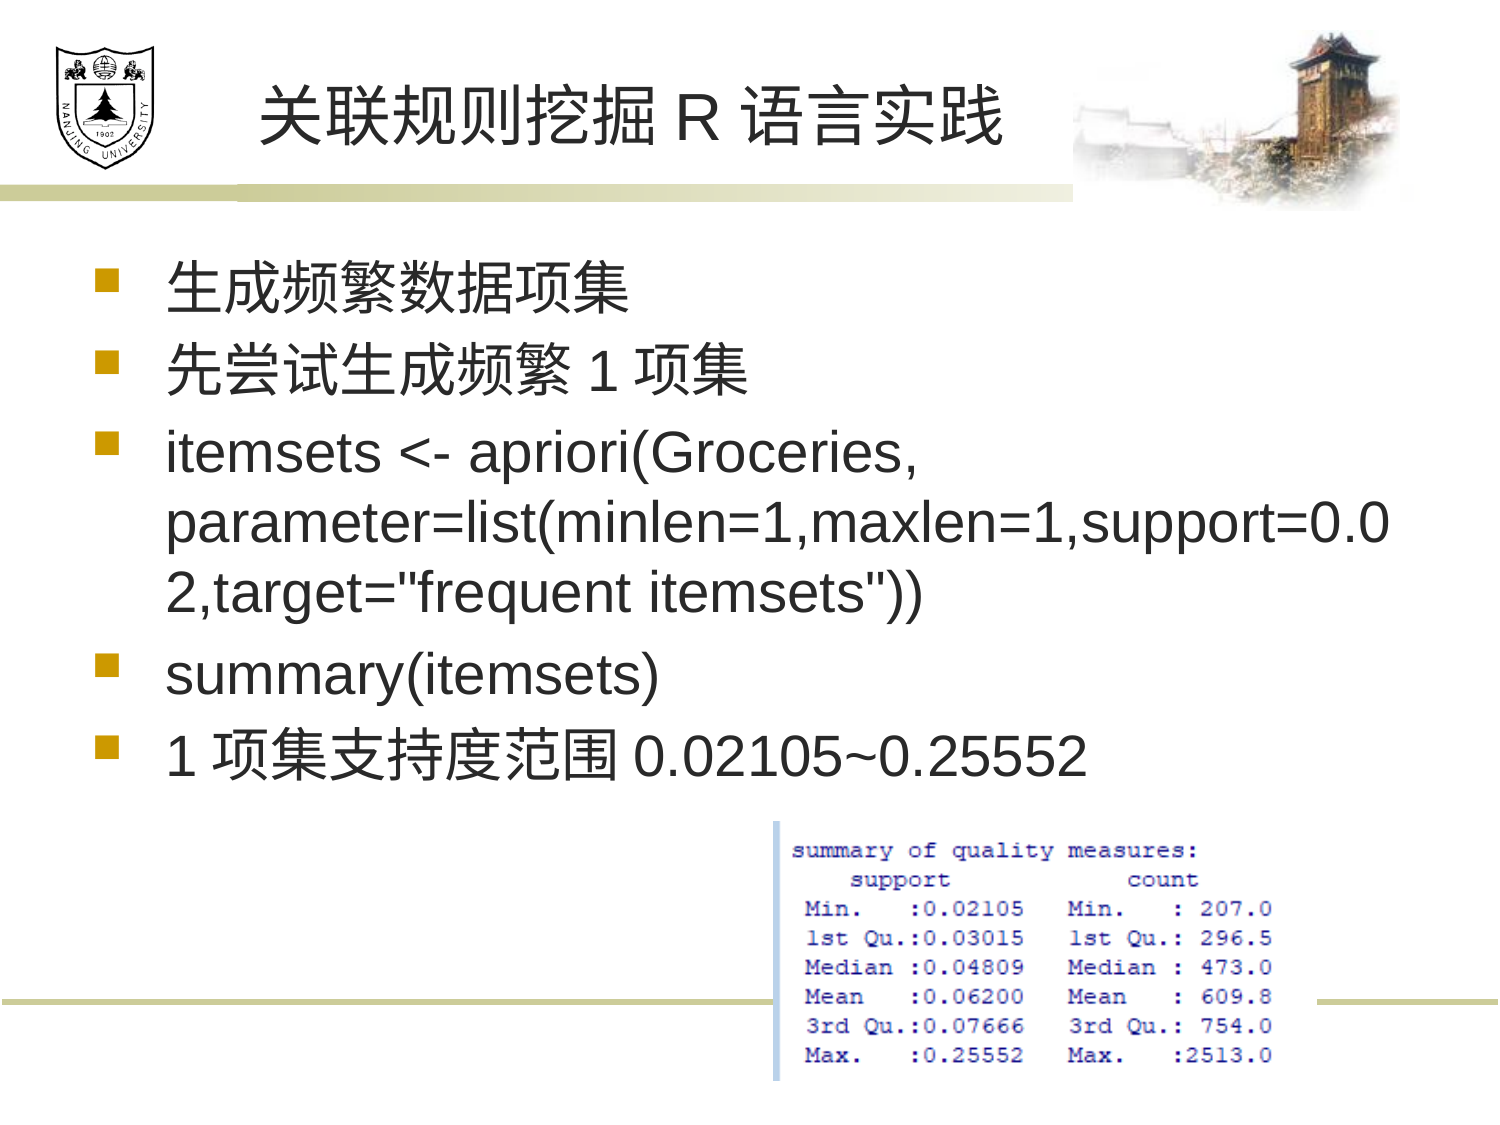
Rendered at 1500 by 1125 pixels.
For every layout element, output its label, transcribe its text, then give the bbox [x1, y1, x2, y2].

picture [1073, 30, 1400, 211]
picture [50, 42, 160, 173]
title 关联规则挖掘R语言实践 [171, 66, 1093, 161]
list 生成频繁数据项集 先尝试生成频繁1项集 itemsets <- apriori(Groceries, parameter=list(minlen=1,maxlen=1,support=0.02,target="frequent itemsets")) summary(itemsets) 1项集支持度范围0.02105~0.25552 [76, 243, 1413, 965]
picture [2, 821, 1498, 1081]
